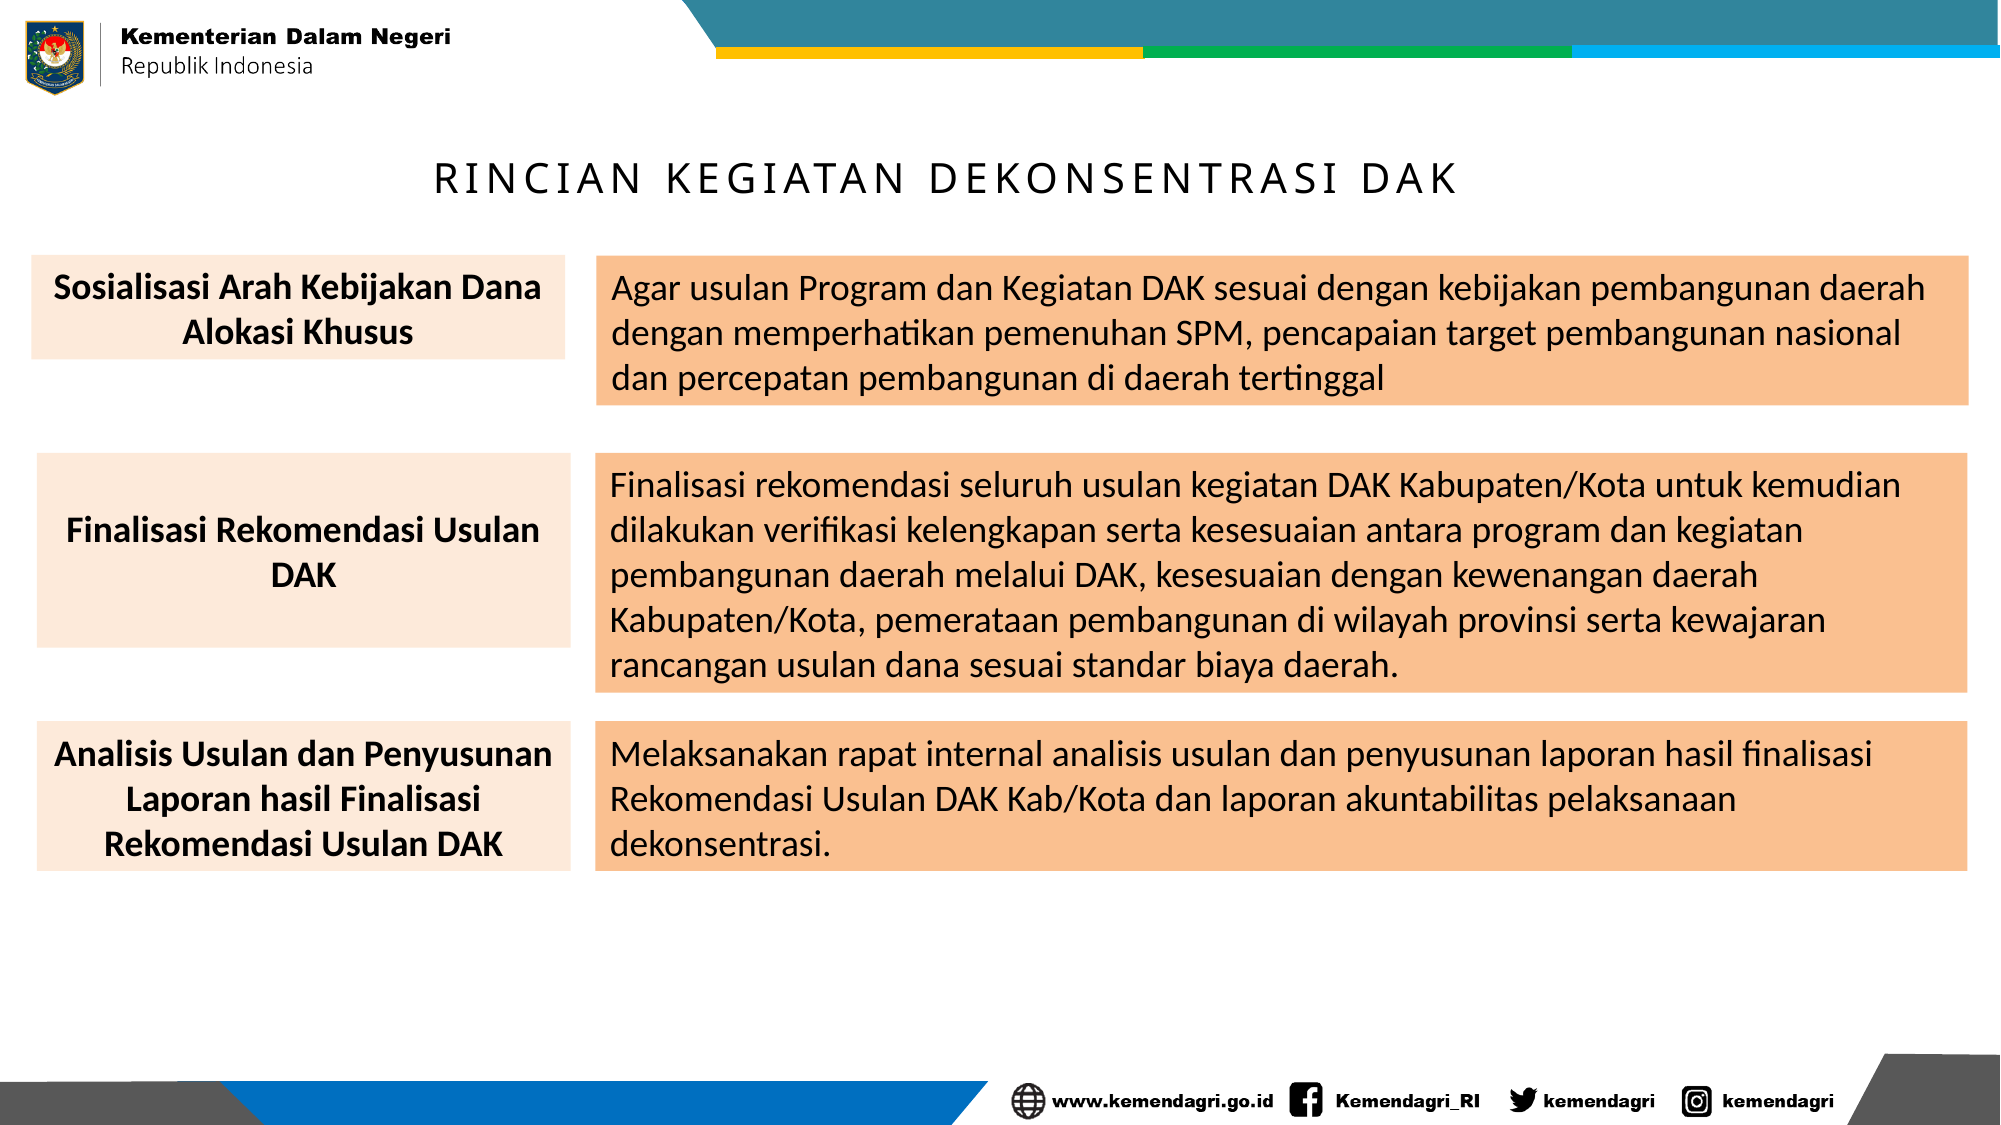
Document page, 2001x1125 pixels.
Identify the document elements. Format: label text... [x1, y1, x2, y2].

text_box Finalisasi Rekomendasi Usulan DAK [36, 452, 571, 648]
text_box Melaksanakan rapat internal analisis usulan dan penyusunan laporan hasil finalisasi Rekomendasi Usulan DAK Kab/Kota dan laporan akuntabilitas pelaksanaan dekonsentrasi. [595, 721, 1968, 871]
text_box [681, 0, 2000, 51]
text_box Analisis Usulan dan Penyusunan Laporan hasil Finalisasi Rekomendasi Usulan DAK [36, 721, 571, 871]
text_box Agar usulan Program dan Kegiatan DAK sesuai dengan kebijakan pembangunan daerah dengan memperhatikan pemenuhan SPM, pencapaian target pembangunan nasional dan percepatan pembangunan di daerah tertinggal [596, 255, 1969, 406]
text_box RINCIAN KEGIATAN DEKONSENTRASI DAK [217, 144, 1671, 209]
picture [1010, 1078, 1913, 1125]
picture [25, 20, 450, 96]
text_box Sosialisasi Arah Kebijakan Dana Alokasi Khusus [31, 254, 566, 360]
text_box Finalisasi rekomendasi seluruh usulan kegiatan DAK Kabupaten/Kota untuk kemudian dilakukan verifikasi kelengkapan serta kesesuaian antara program dan kegiatan pembangunan daerah melalui DAK, kesesuaian dengan kewenangan daerah Kabupaten/Kota, pemerataan pembangunan di wilayah provinsi serta kewajaran rancangan usulan dana sesuai standar biaya daerah. [595, 452, 1968, 693]
